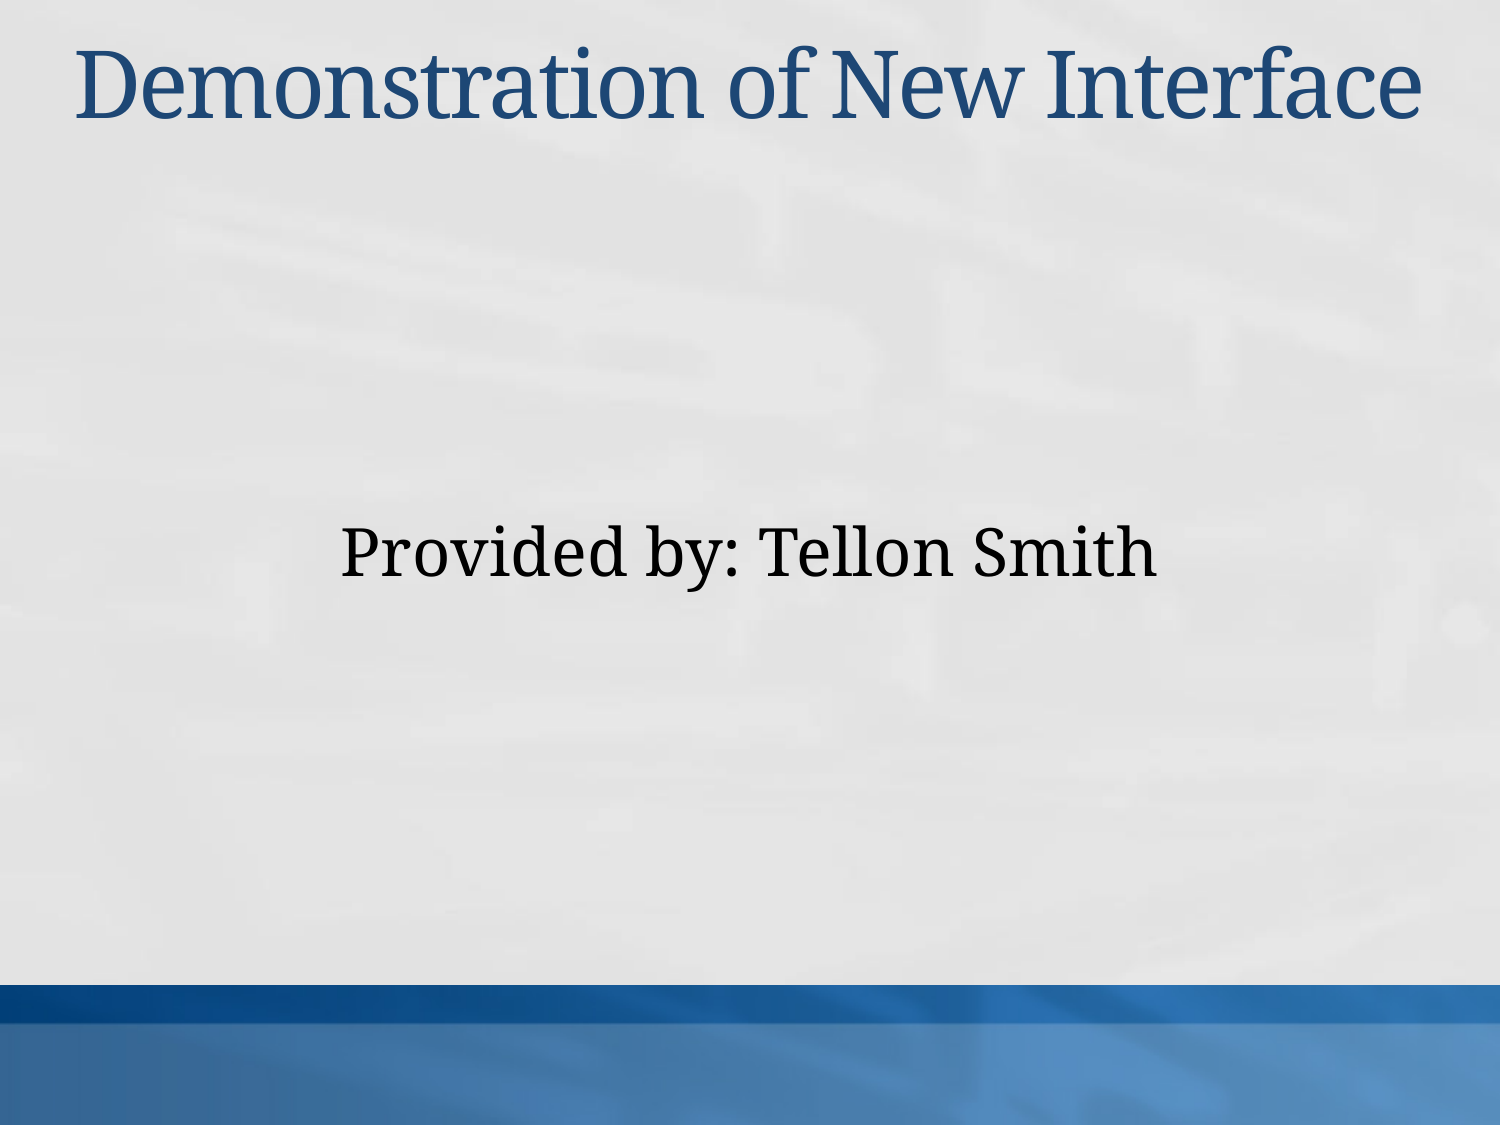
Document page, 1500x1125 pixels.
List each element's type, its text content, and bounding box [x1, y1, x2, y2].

title Demonstration of New Interface [62, 37, 1438, 229]
list Provided by: Tellon Smith [62, 518, 1438, 607]
picture [0, 0, 1500, 1125]
